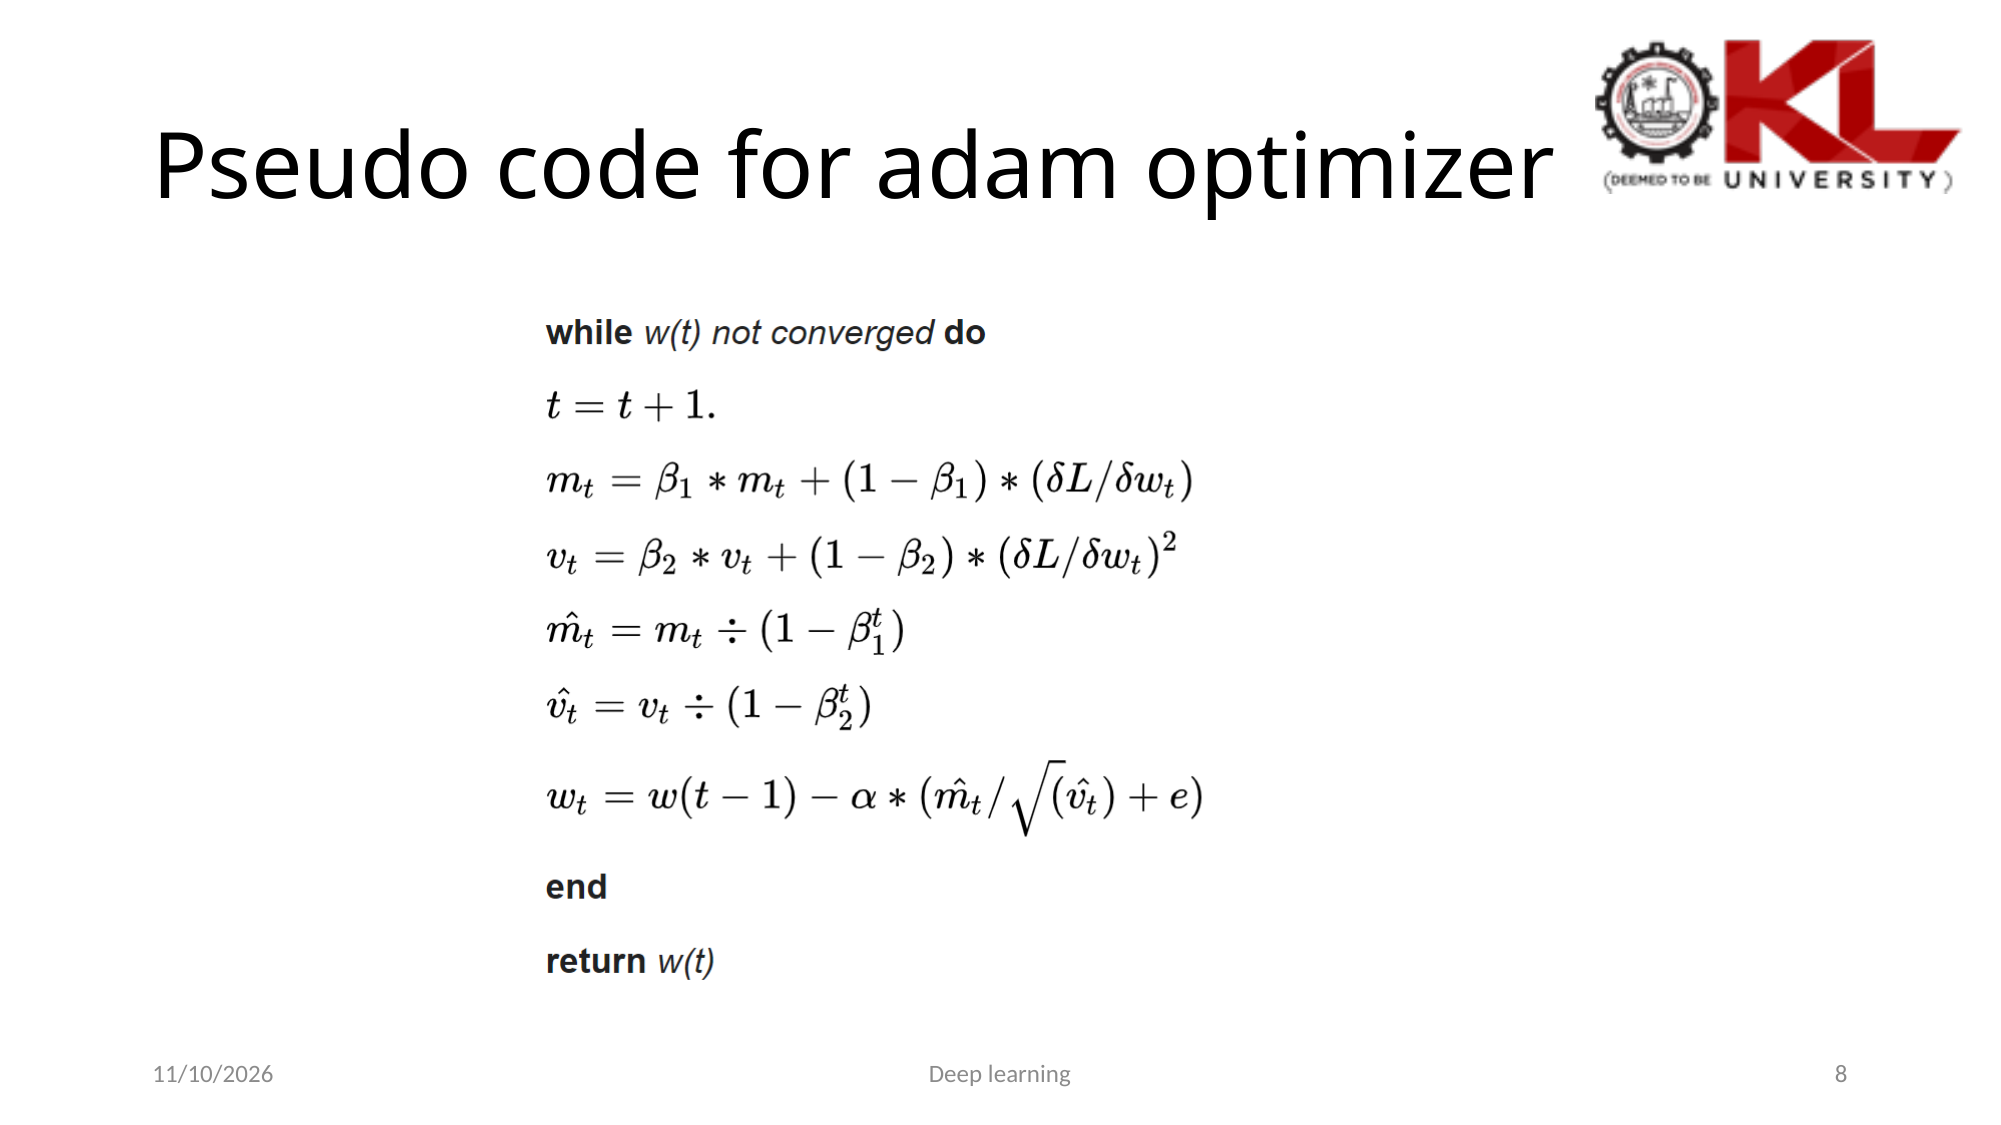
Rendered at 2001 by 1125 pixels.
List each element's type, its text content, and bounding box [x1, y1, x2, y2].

title Pseudo code for adam optimizer [137, 59, 1863, 278]
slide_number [137, 1042, 588, 1103]
footer Deep learning [662, 1042, 1338, 1103]
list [528, 299, 1471, 1014]
picture [1595, 36, 2001, 194]
slide_number 8 [1412, 1042, 1863, 1103]
